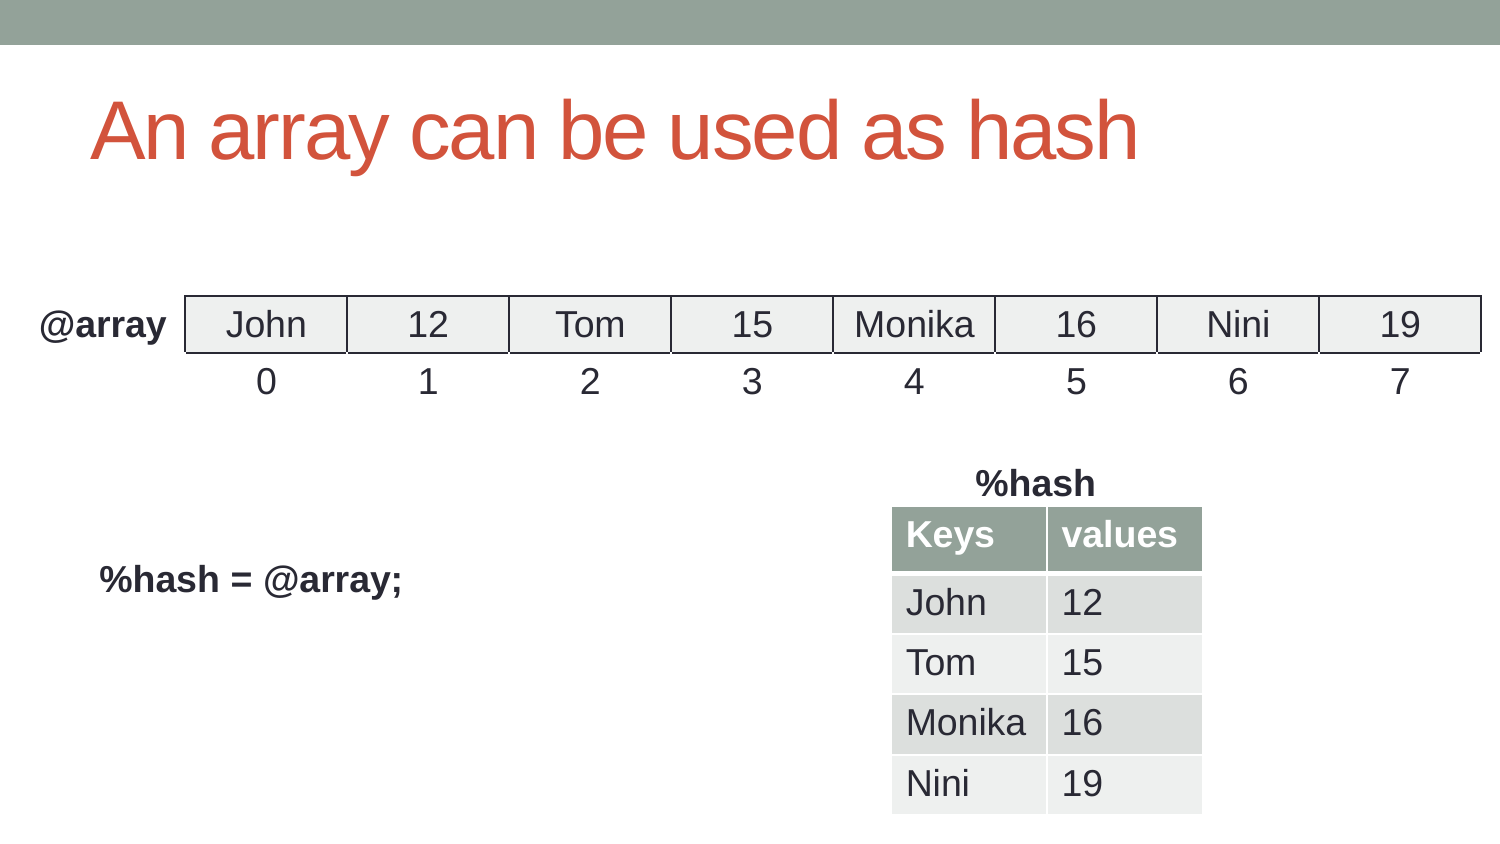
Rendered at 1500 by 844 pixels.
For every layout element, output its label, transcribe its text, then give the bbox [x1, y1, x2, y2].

table_header 16 [996, 297, 1156, 352]
table_cell Monika [892, 695, 1046, 754]
table_cell Tom [892, 635, 1046, 693]
table_header 15 [672, 297, 832, 352]
table_cell 6 [1158, 354, 1318, 409]
table_cell Nini [892, 756, 1046, 814]
table_cell 12 [1048, 576, 1202, 633]
table_header Keys [892, 507, 1046, 571]
table_header Tom [510, 297, 670, 352]
text_box @array [24, 293, 199, 353]
table_cell 3 [672, 354, 832, 409]
text_box %hash = @array; [84, 547, 422, 607]
table_header John [199, 297, 346, 352]
table_header Monika [834, 297, 994, 352]
table_cell 0 [186, 354, 346, 409]
table_header Nini [1158, 297, 1318, 352]
title An array can be used as hash [75, 65, 1425, 188]
table_cell John [892, 576, 1046, 633]
text_box %hash [960, 451, 1135, 512]
table_cell 15 [1048, 635, 1202, 693]
table_cell 4 [834, 354, 994, 409]
table_header 19 [1320, 297, 1480, 352]
table_cell 16 [1048, 695, 1202, 754]
table_cell 5 [996, 354, 1156, 409]
table_cell 1 [348, 354, 508, 409]
table_cell 2 [510, 354, 670, 409]
table_header 12 [348, 297, 508, 352]
table_cell 19 [1048, 756, 1202, 814]
table_header values [1048, 507, 1202, 571]
table_cell 7 [1320, 354, 1480, 409]
